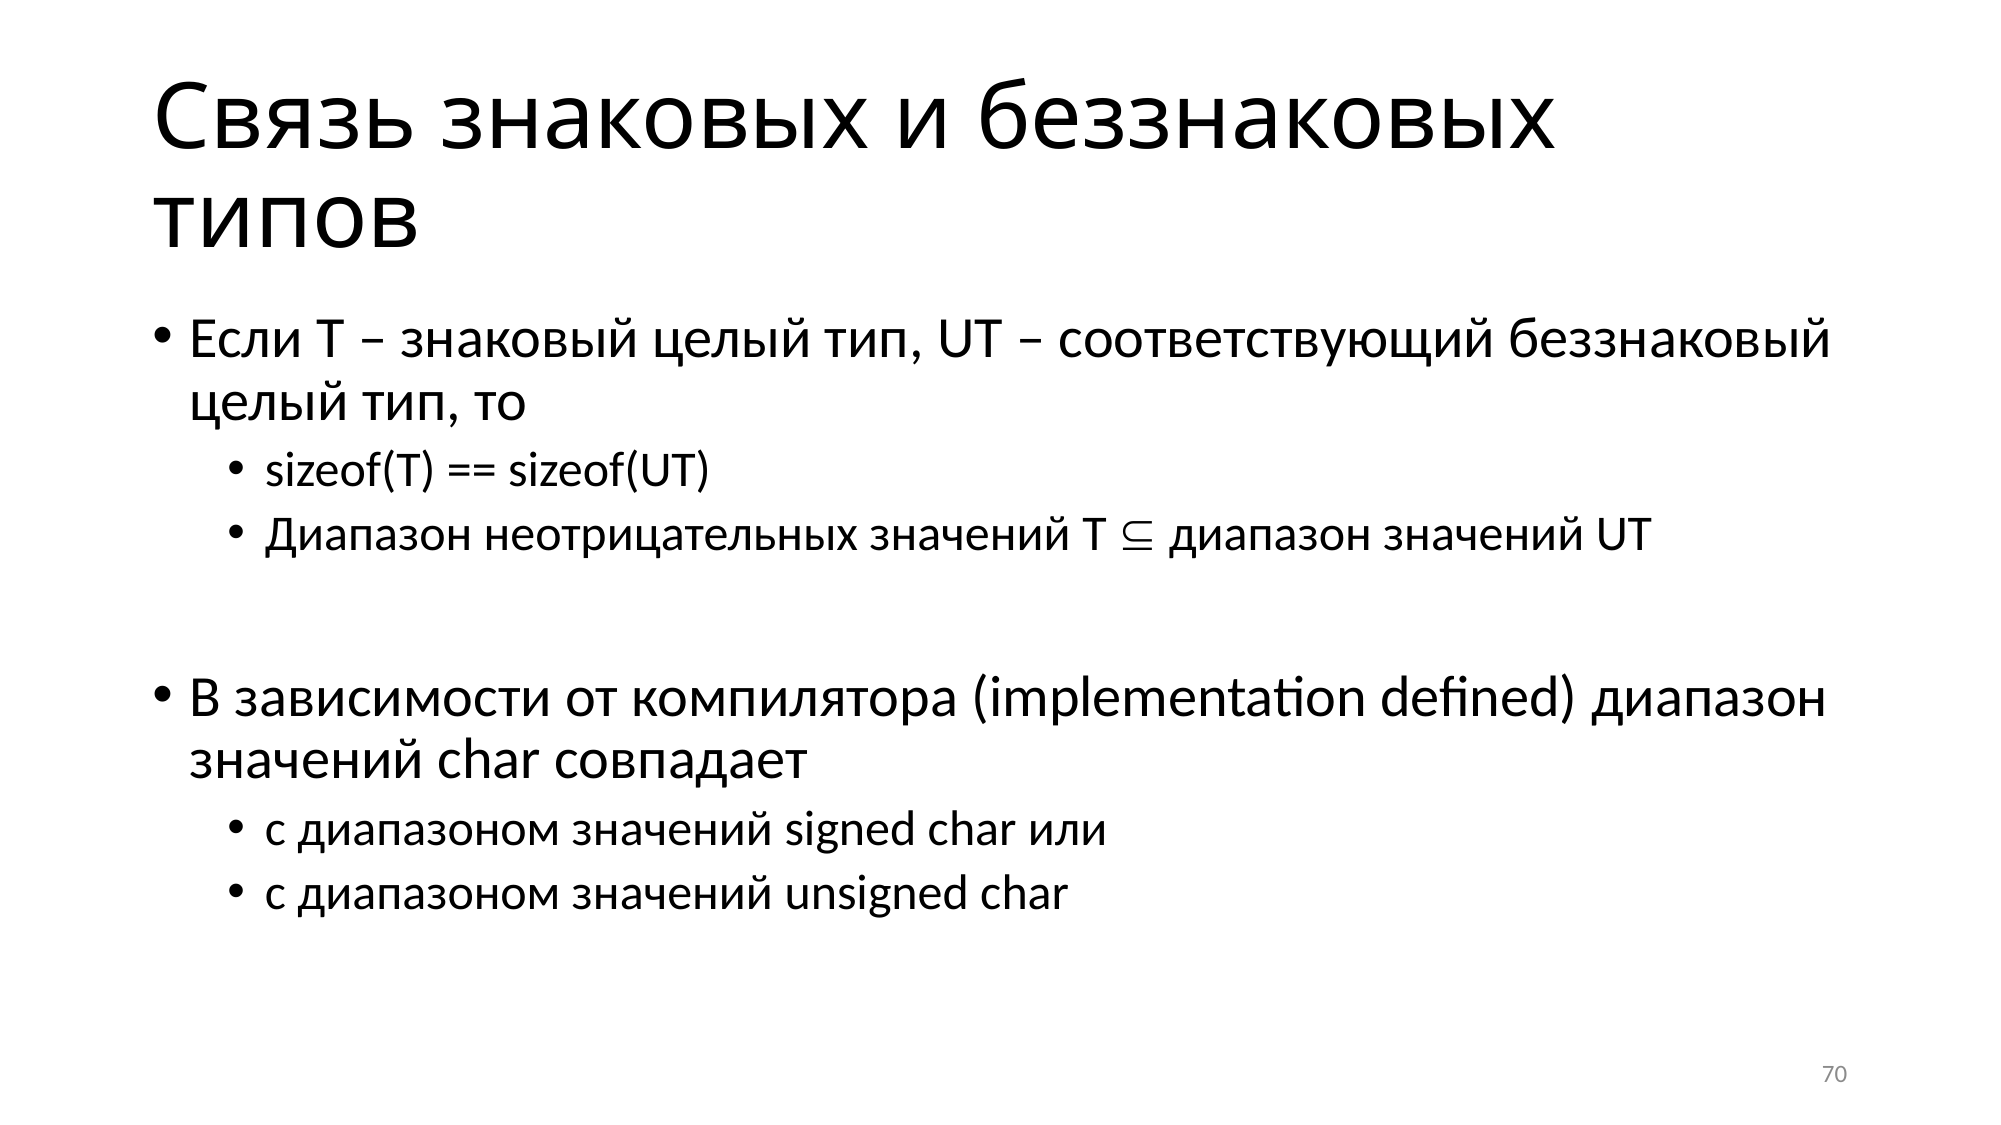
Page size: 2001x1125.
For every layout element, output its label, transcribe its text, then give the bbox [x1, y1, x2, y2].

title Связь знаковых и беззнаковых типов [137, 59, 1863, 278]
list Если T – знаковый целый тип, UT – соответствующий беззнаковый целый тип, то sizeof(T) == sizeof(UT) Диапазон неотрицательных значений T  диапазон значений UT В зависимости от компилятора (implementation defined) диапазон значений char совпадает с диапазоном значений signed char или с диапазоном значений unsigned char [137, 299, 1863, 1014]
slide_number 70 [1412, 1042, 1863, 1103]
